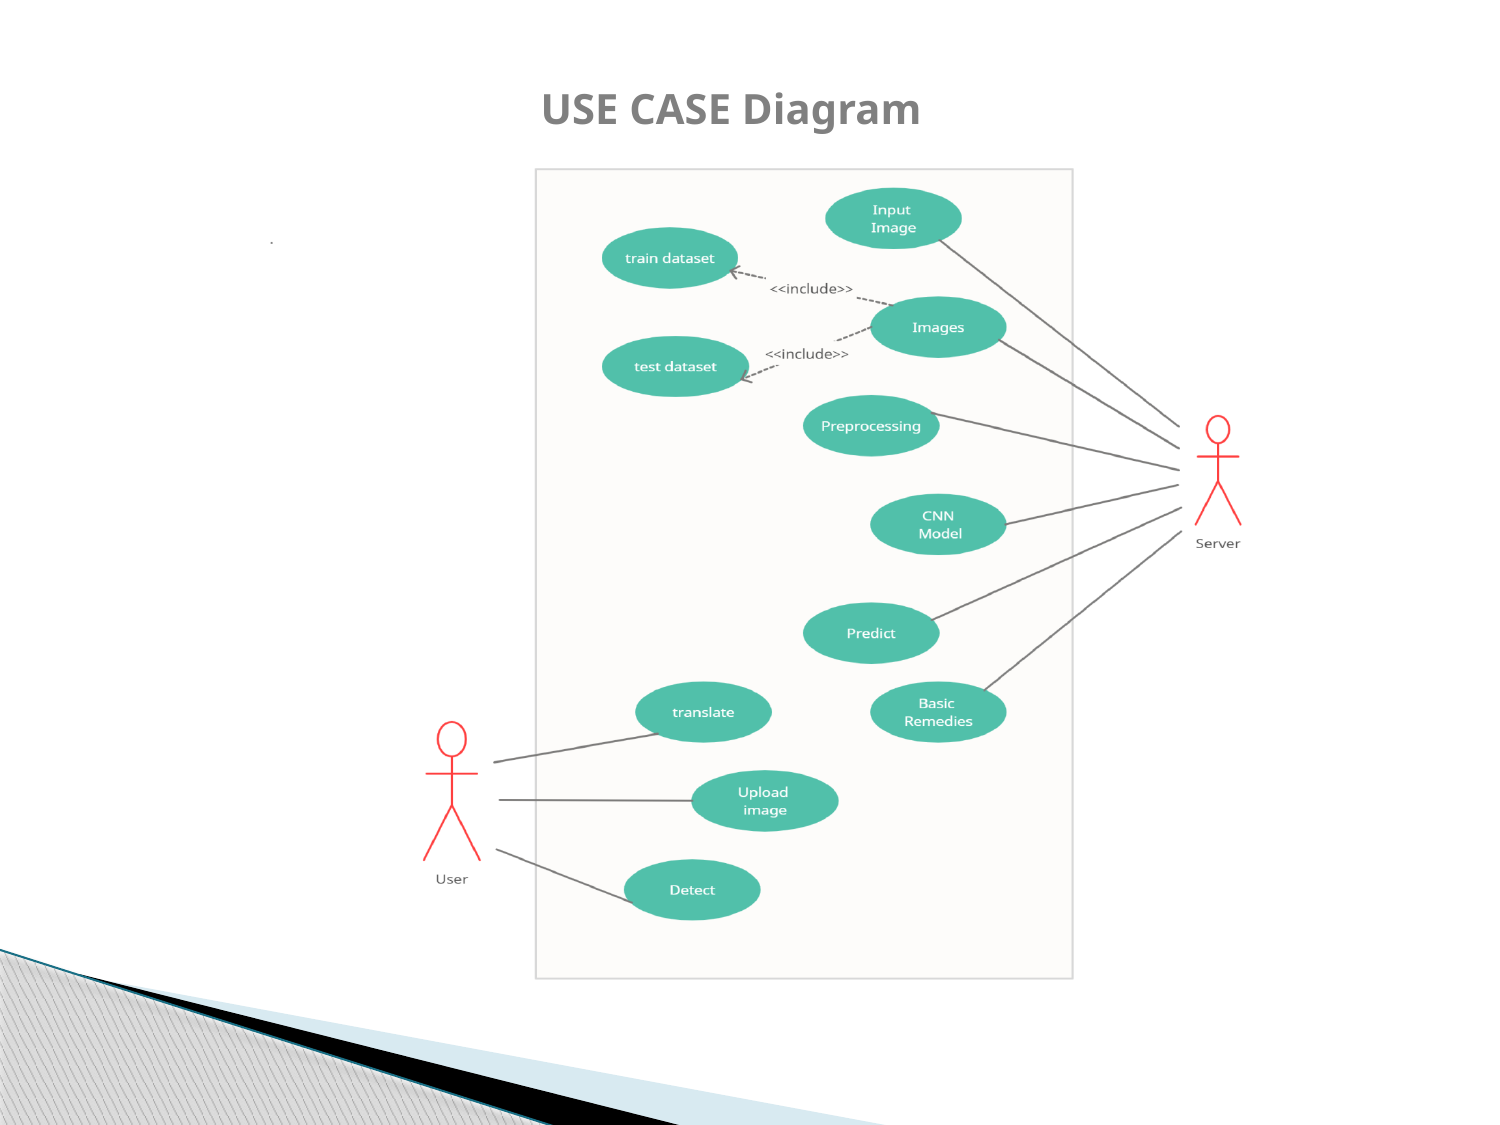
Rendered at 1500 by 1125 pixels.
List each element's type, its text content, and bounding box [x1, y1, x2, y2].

text_box USE CASE Diagram [62, 75, 1400, 140]
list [249, 149, 1263, 998]
